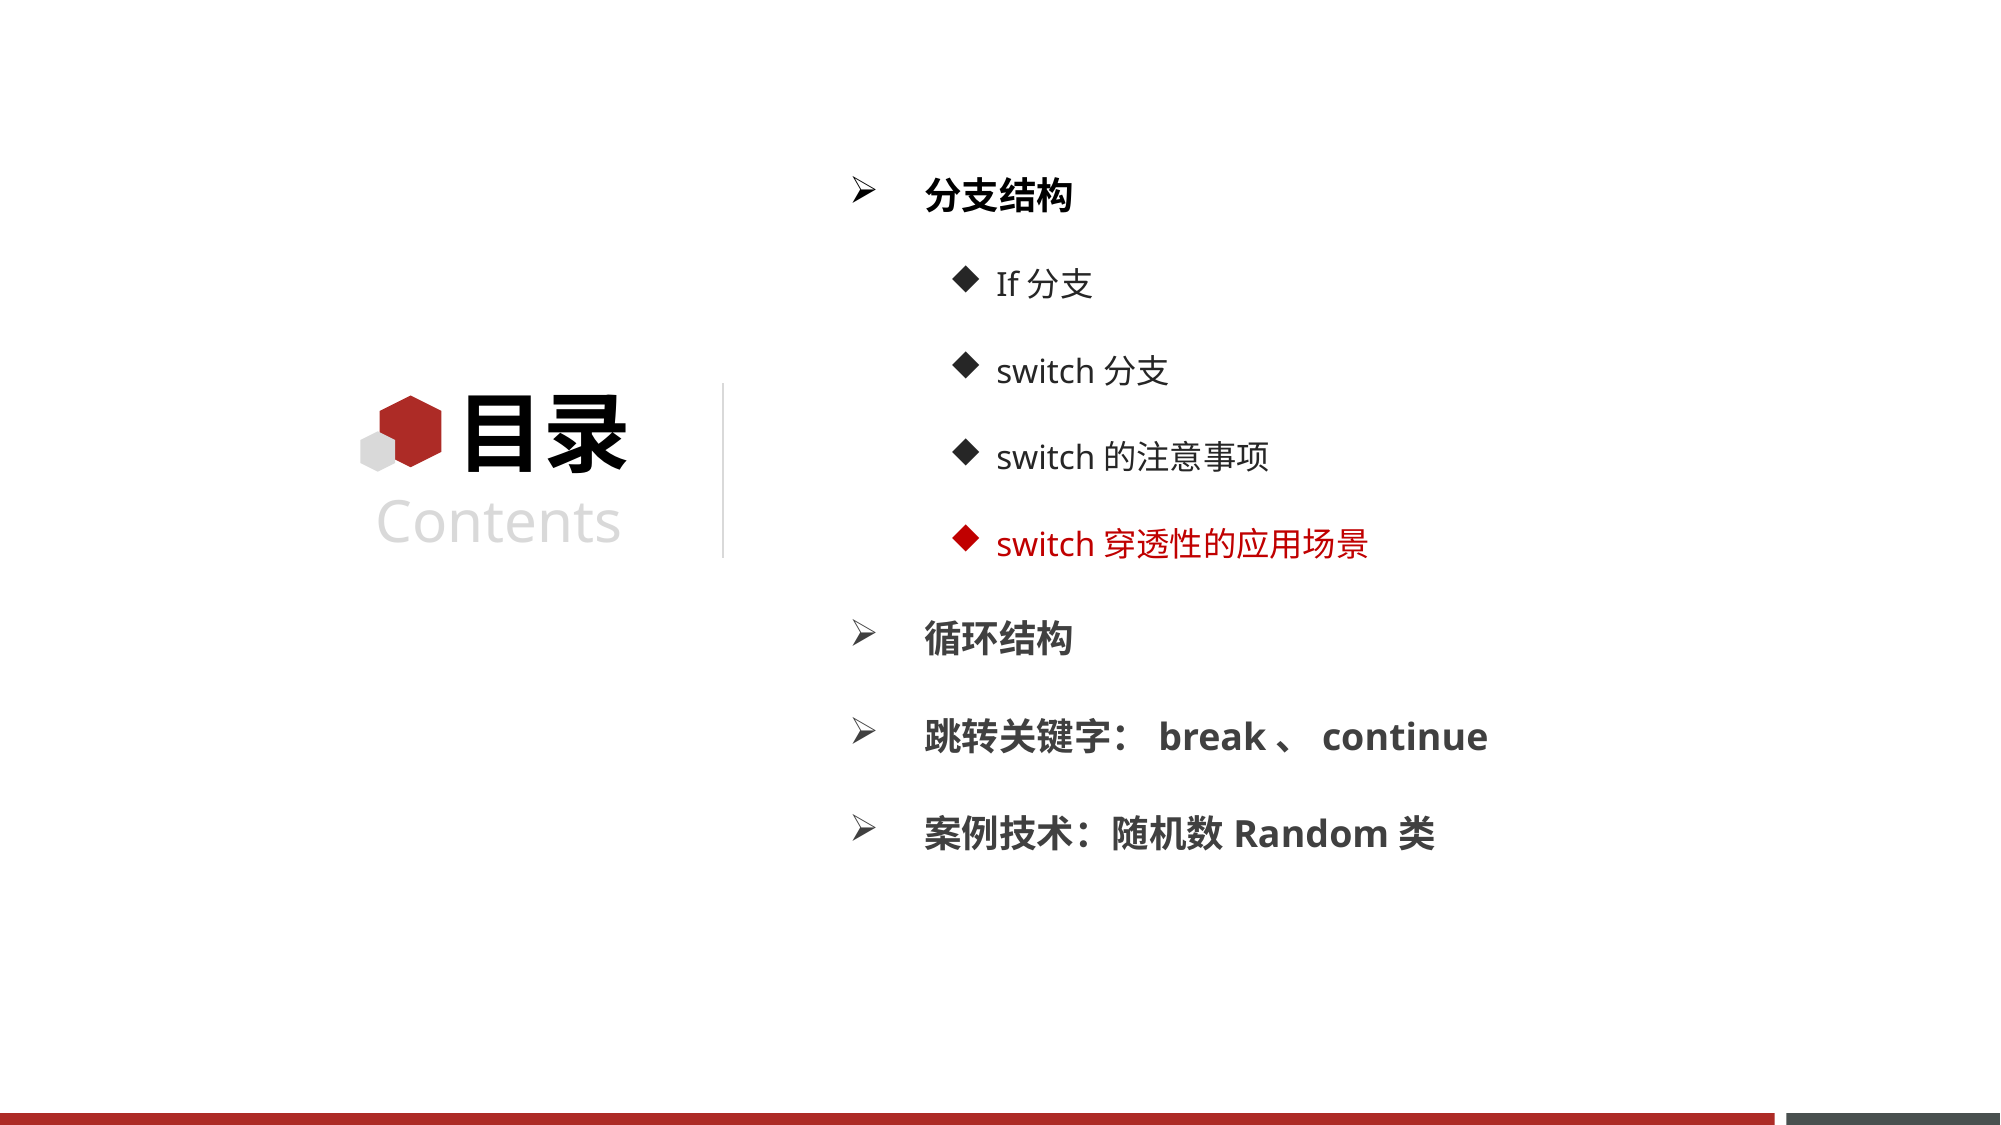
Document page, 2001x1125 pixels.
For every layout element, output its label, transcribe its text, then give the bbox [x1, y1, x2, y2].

list 分支结构 If分支 switch分支 switch的注意事项 switch穿透性的应用场景 循环结构 跳转关键字：break、continue 案例技术：随机数Random类 [834, 141, 1815, 841]
